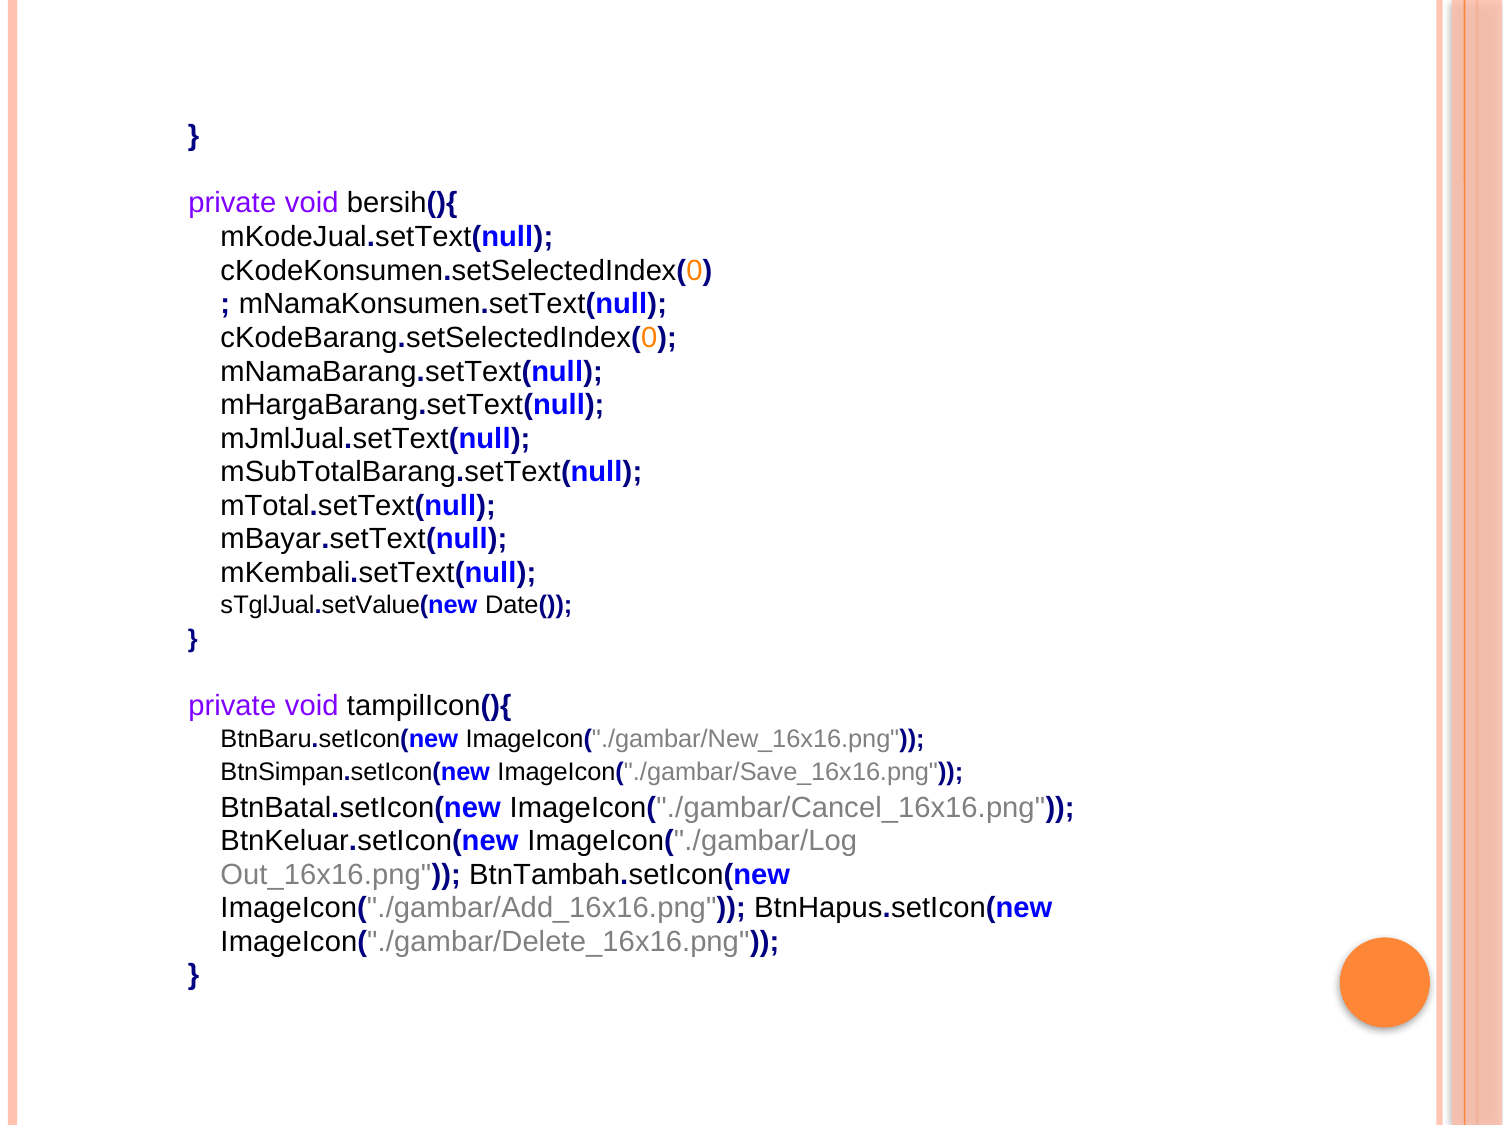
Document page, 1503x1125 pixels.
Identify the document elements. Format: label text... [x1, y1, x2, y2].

text_box private void bersih(){ mKodeJual.setText(null); cKodeKonsumen.setSelectedIndex(0); mNamaKonsumen.setText(null); cKodeBarang.setSelectedIndex(0); mNamaBarang.setText(null); mHargaBarang.setText(null); mJmlJual.setText(null); mSubTotalBarang.setText(null); mTotal.setText(null); mBayar.setText(null); mKembali.setText(null); sTglJual.setValue(new Date()); } [185, 186, 726, 656]
text_box } [185, 119, 206, 153]
text_box private void tampilIcon(){ BtnBaru.setIcon(new ImageIcon("./gambar/New_16x16.png")); BtnSimpan.setIcon(new ImageIcon("./gambar/Save_16x16.png")); BtnBatal.setIcon(new ImageIcon("./gambar/Cancel_16x16.png")); BtnKeluar.setIcon(new ImageIcon("./gambar/Log Out_16x16.png")); BtnTambah.setIcon(new ImageIcon("./gambar/Add_16x16.png")); BtnHapus.setIcon(new ImageIcon("./gambar/Delete_16x16.png")); } [185, 689, 1106, 958]
